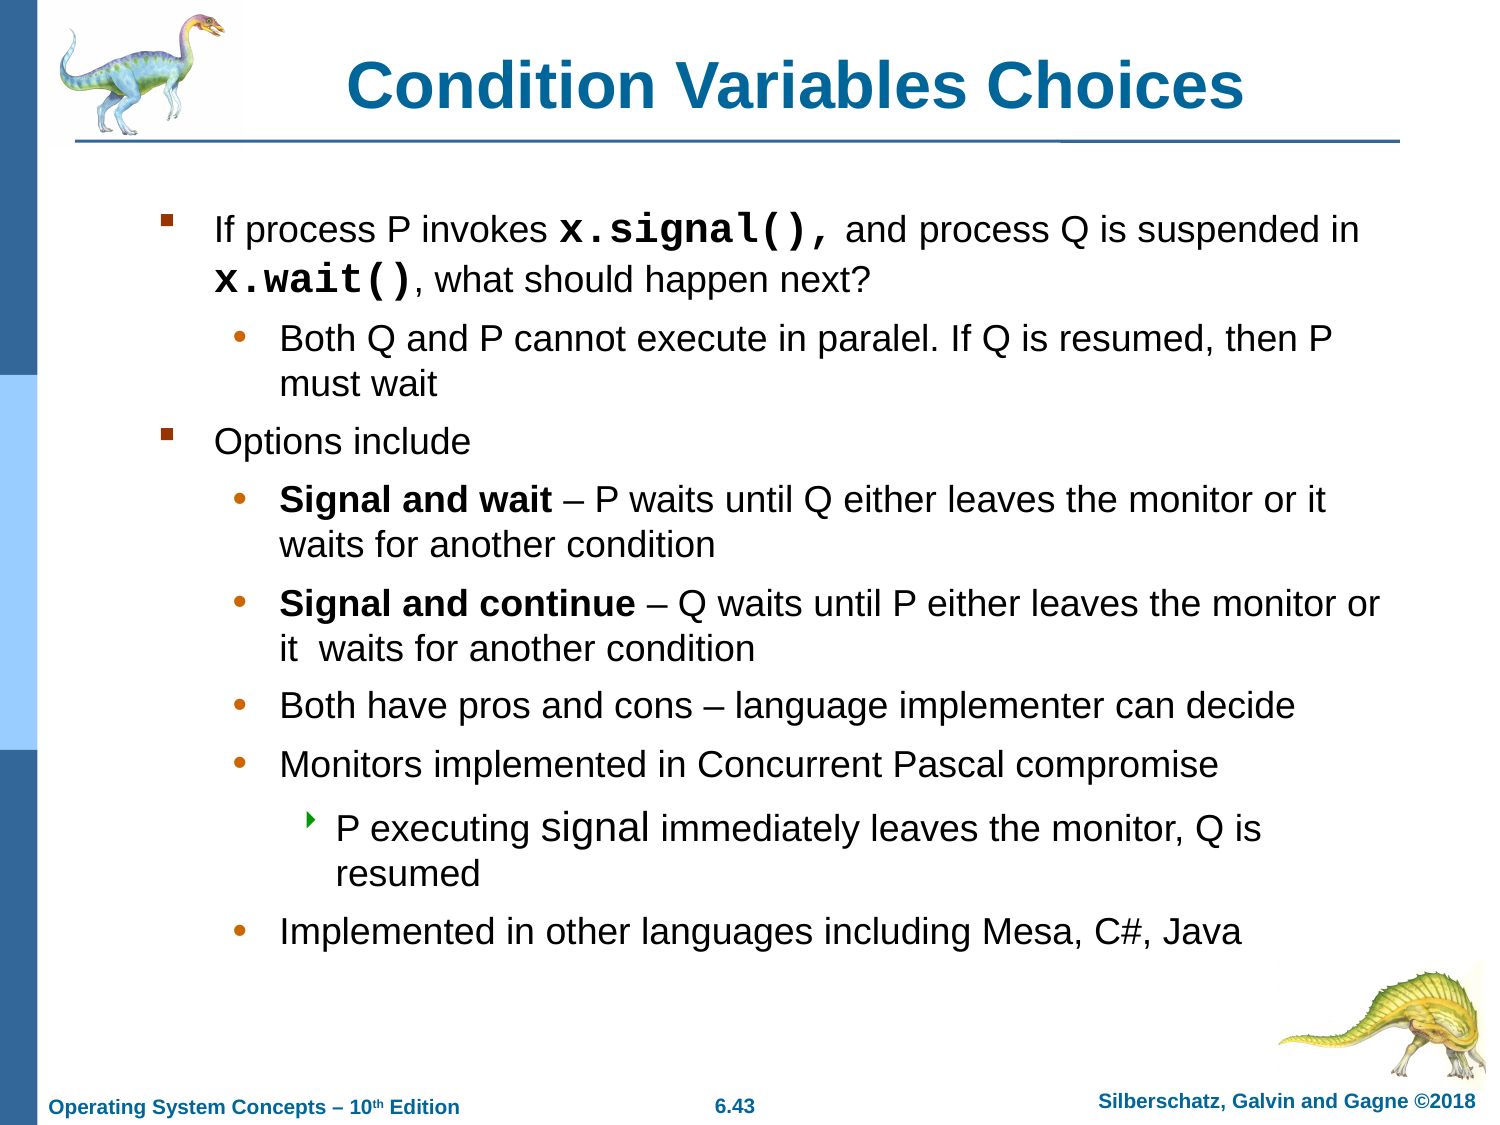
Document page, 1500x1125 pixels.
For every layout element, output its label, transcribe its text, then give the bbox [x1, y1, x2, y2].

title Condition Variables Choices [168, 35, 1425, 130]
picture [46, 0, 243, 149]
picture [1275, 959, 1486, 1090]
list If process P invokes x.signal(), and process Q is suspended in x.wait(), what should happen next? Both Q and P cannot execute in paralel. If Q is resumed, then P must wait Options include Signal and wait – P waits until Q either leaves the monitor or it waits for another condition Signal and continue – Q waits until P either leaves the monitor or it waits for another condition Both have pros and cons – language implementer can decide Monitors implemented in Concurrent Pascal compromise P executing signal immediately leaves the monitor, Q is resumed Implemented in other languages including Mesa, C#, Java [142, 193, 1400, 967]
